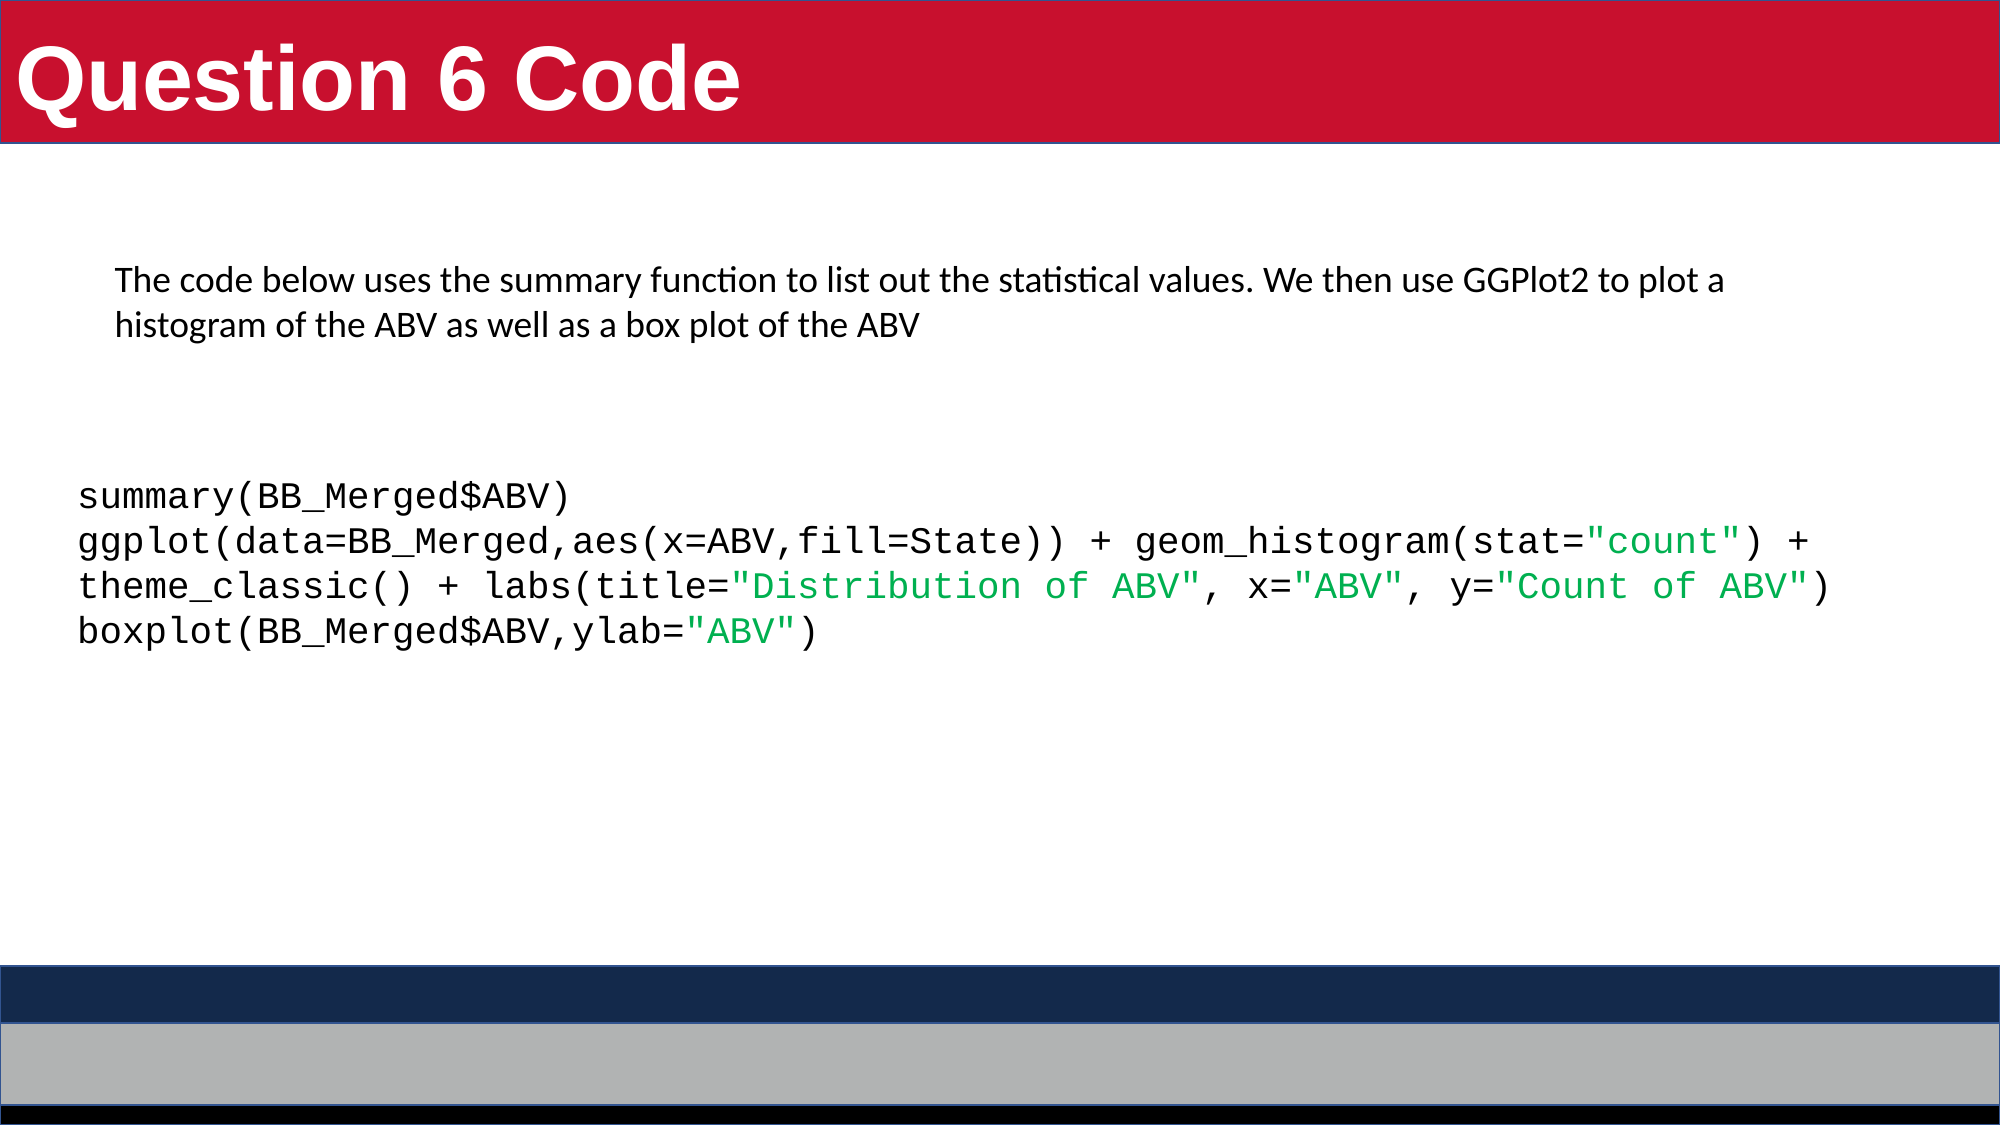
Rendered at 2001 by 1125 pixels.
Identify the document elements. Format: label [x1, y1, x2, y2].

text_box [0, 0, 2000, 1125]
